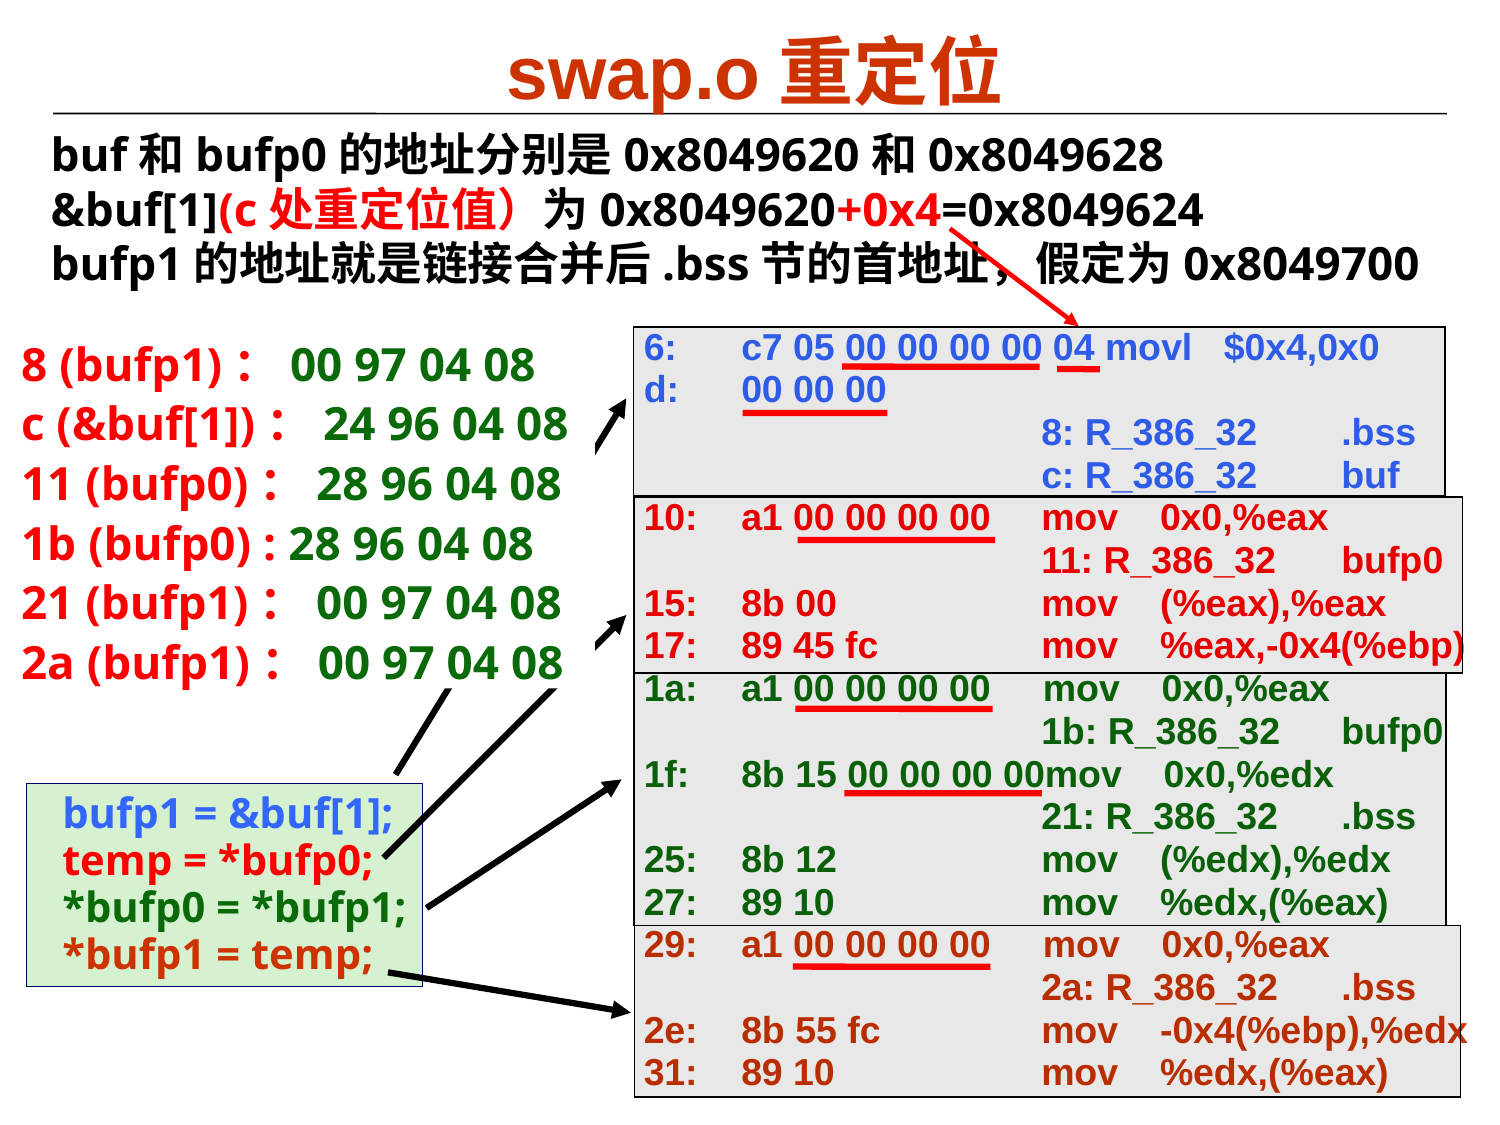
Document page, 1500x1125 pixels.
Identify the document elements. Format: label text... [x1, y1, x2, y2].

text_box 6: c7 05 00 00 00 00 04 movl $0x4,0x0 d: 00 00 00 8: R_386_32 .bss c: R_386_32 buf 10: a1 00 00 00 00 mov 0x0,%eax 11: R_386_32 bufp0 15: 8b 00 mov (%eax),%eax 17: 89 45 fc mov %eax,-0x4(%ebp) 1a: a1 00 00 00 00 mov 0x0,%eax 1b: R_386_32 bufp0 1f: 8b 15 00 00 00 00mov 0x0,%edx 21: R_386_32 .bss 25: 8b 12 mov (%edx),%edx 27: 89 10 mov %edx,(%eax) 29: a1 00 00 00 00 mov 0x0,%eax 2a: R_386_32 .bss 2e: 8b 55 fc mov -0x4(%ebp),%edx 31: 89 10 mov %edx,(%eax) [576, 318, 1484, 1102]
text_box [633, 326, 1446, 496]
text_box [634, 925, 1461, 1097]
text_box [949, 228, 1079, 327]
text_box 8 (bufp1)：00 97 04 08 c (&buf[1])：24 96 04 08 11 (bufp0)：28 96 04 08 1b (bufp0) : 28 96 04 08 21 (bufp1)：00 97 04 08 2a (bufp1)：00 97 04 08 [21, 335, 595, 689]
text_box bufp1 = &buf[1]; temp = *bufp0; *bufp0 = *bufp1; *bufp1 = temp; [26, 783, 422, 987]
text_box [634, 496, 1463, 674]
text_box [426, 779, 622, 909]
text_box [595, 615, 627, 647]
title swap.o重定位 [35, 13, 1475, 143]
text_box [387, 972, 631, 1017]
text_box [634, 672, 1446, 925]
text_box buf和bufp0的地址分别是0x8049620和0x8049628 &buf[1](c处重定位值）为0x8049620+0x4=0x8049624 bufp1的地址就是链接合并后.bss节的首地址，假定为0x8049700 [35, 117, 1452, 298]
text_box [595, 398, 627, 450]
